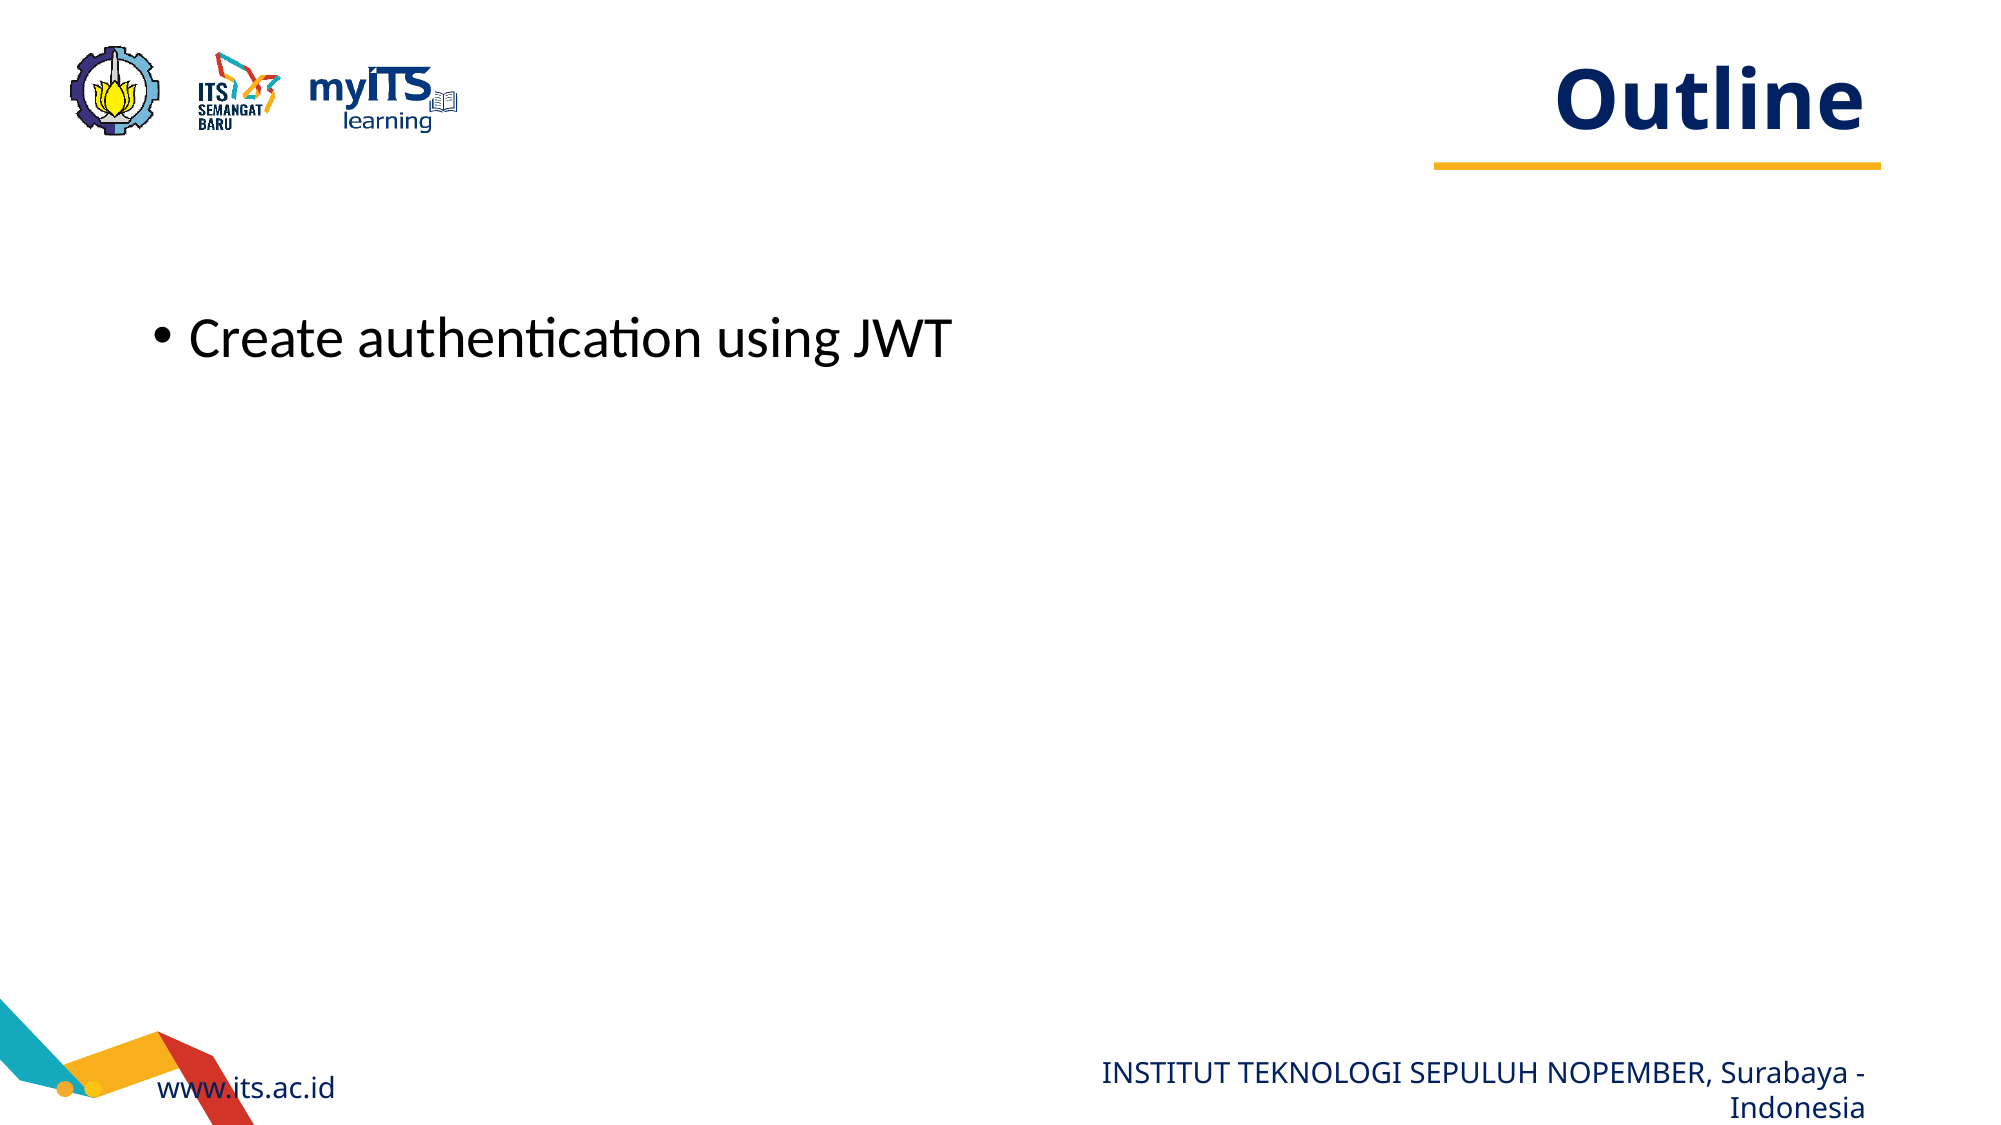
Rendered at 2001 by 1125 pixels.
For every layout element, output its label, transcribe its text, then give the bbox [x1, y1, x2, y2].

text_box [1433, 161, 1882, 171]
text_box www.its.ac.id [275, 1061, 785, 1112]
text_box Outline [886, 17, 1881, 156]
picture [188, 39, 482, 150]
text_box INSTITUT TEKNOLOGI SEPULUH NOPEMBER, Surabaya - Indonesia [944, 1046, 1881, 1125]
list Create authentication using JWT [137, 299, 1125, 1014]
picture [0, 1019, 275, 1125]
picture [69, 45, 160, 136]
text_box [56, 1080, 102, 1098]
